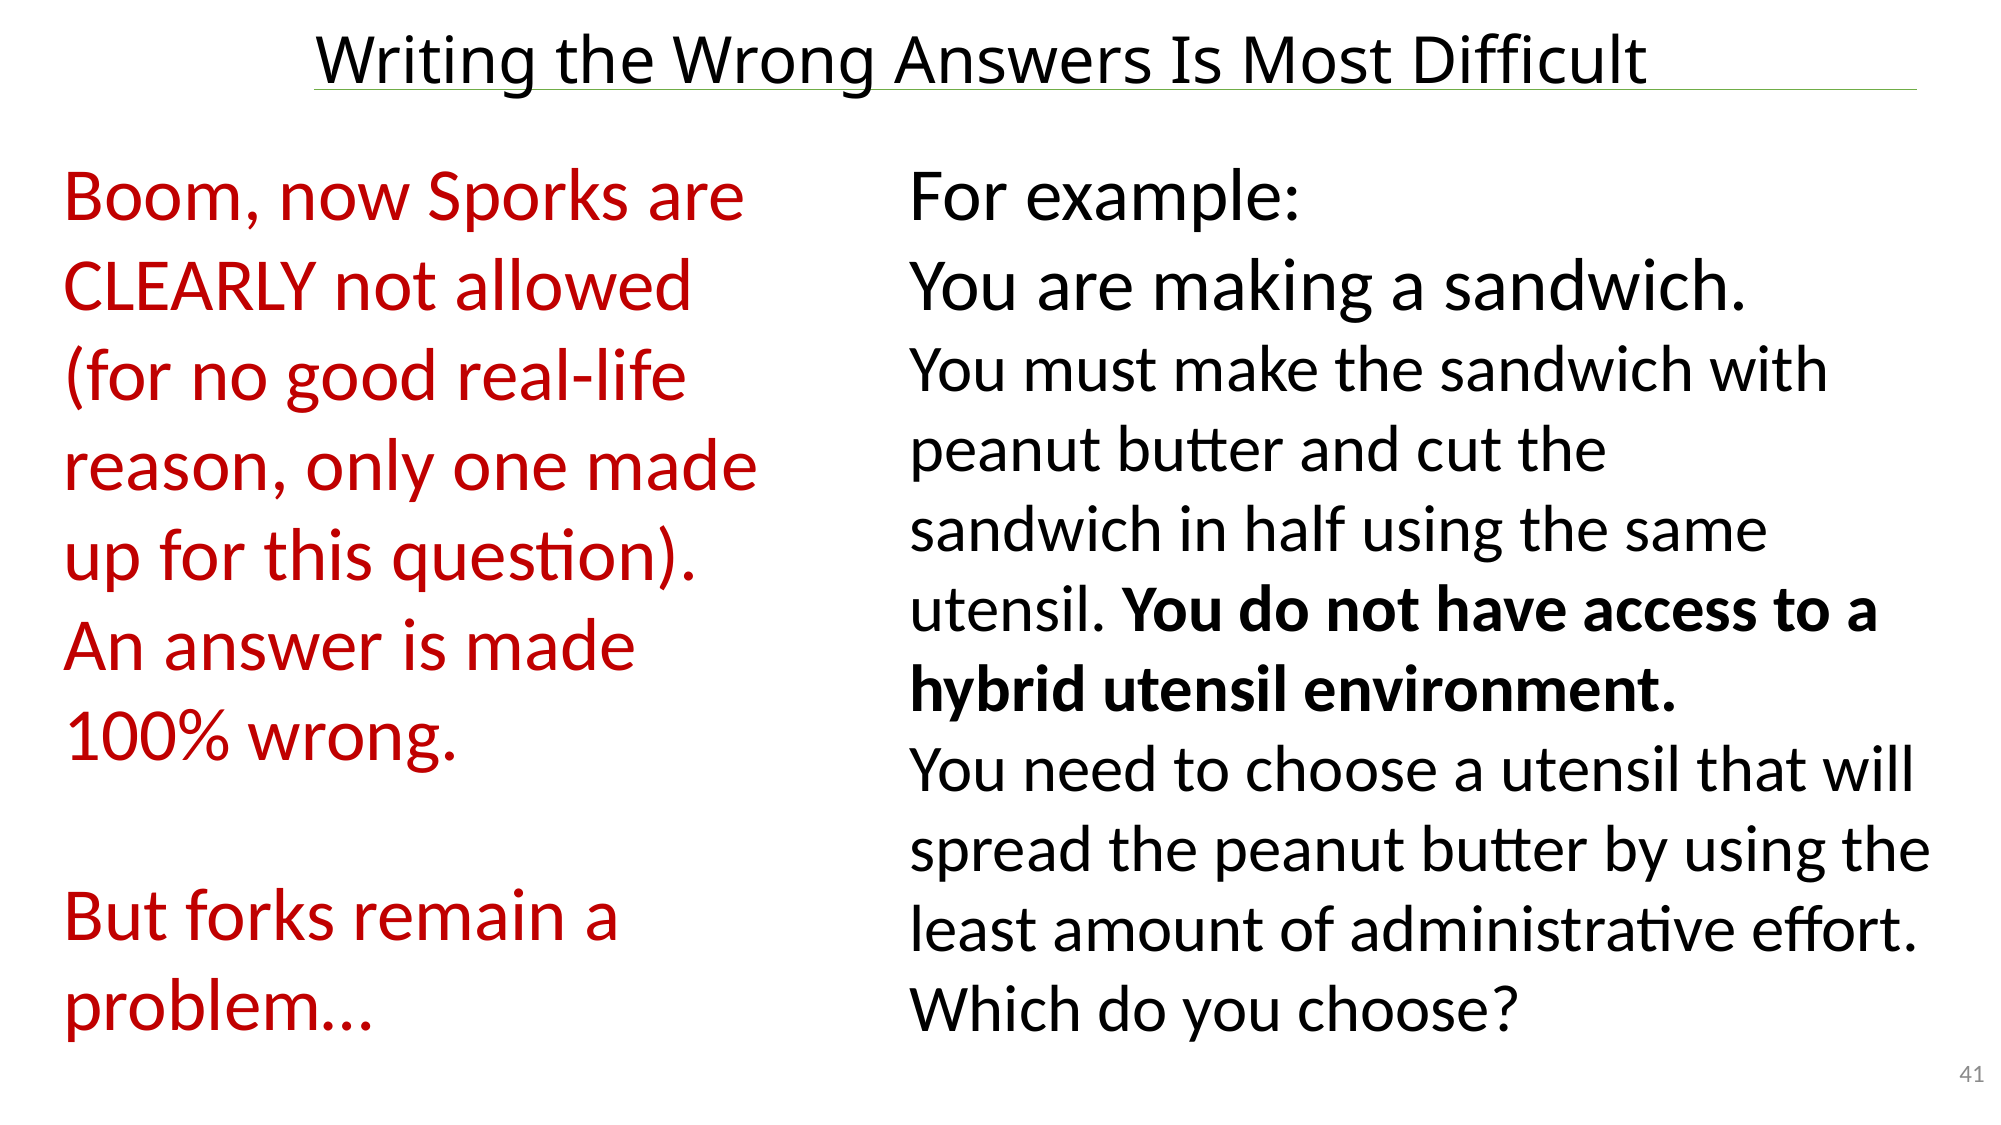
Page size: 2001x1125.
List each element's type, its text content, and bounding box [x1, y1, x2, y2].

text_box Boom, now Sporks are CLEARLY not allowed (for no good real-life reason, only one made up for this question). An answer is made 100% wrong. But forks remain a problem… [48, 137, 797, 867]
slide_number 41 [1533, 1042, 2000, 1103]
title Writing the Wrong Answers Is Most Difficult [300, 0, 1917, 125]
text_box For example: You are making a sandwich. You must make the sandwich with peanut butter and cut the sandwich in half using the same utensil. You do not have access to a hybrid utensil environment. You need to choose a utensil that will spread the peanut butter by using the least amount of administrative effort. Which do you choose? [894, 137, 1954, 867]
